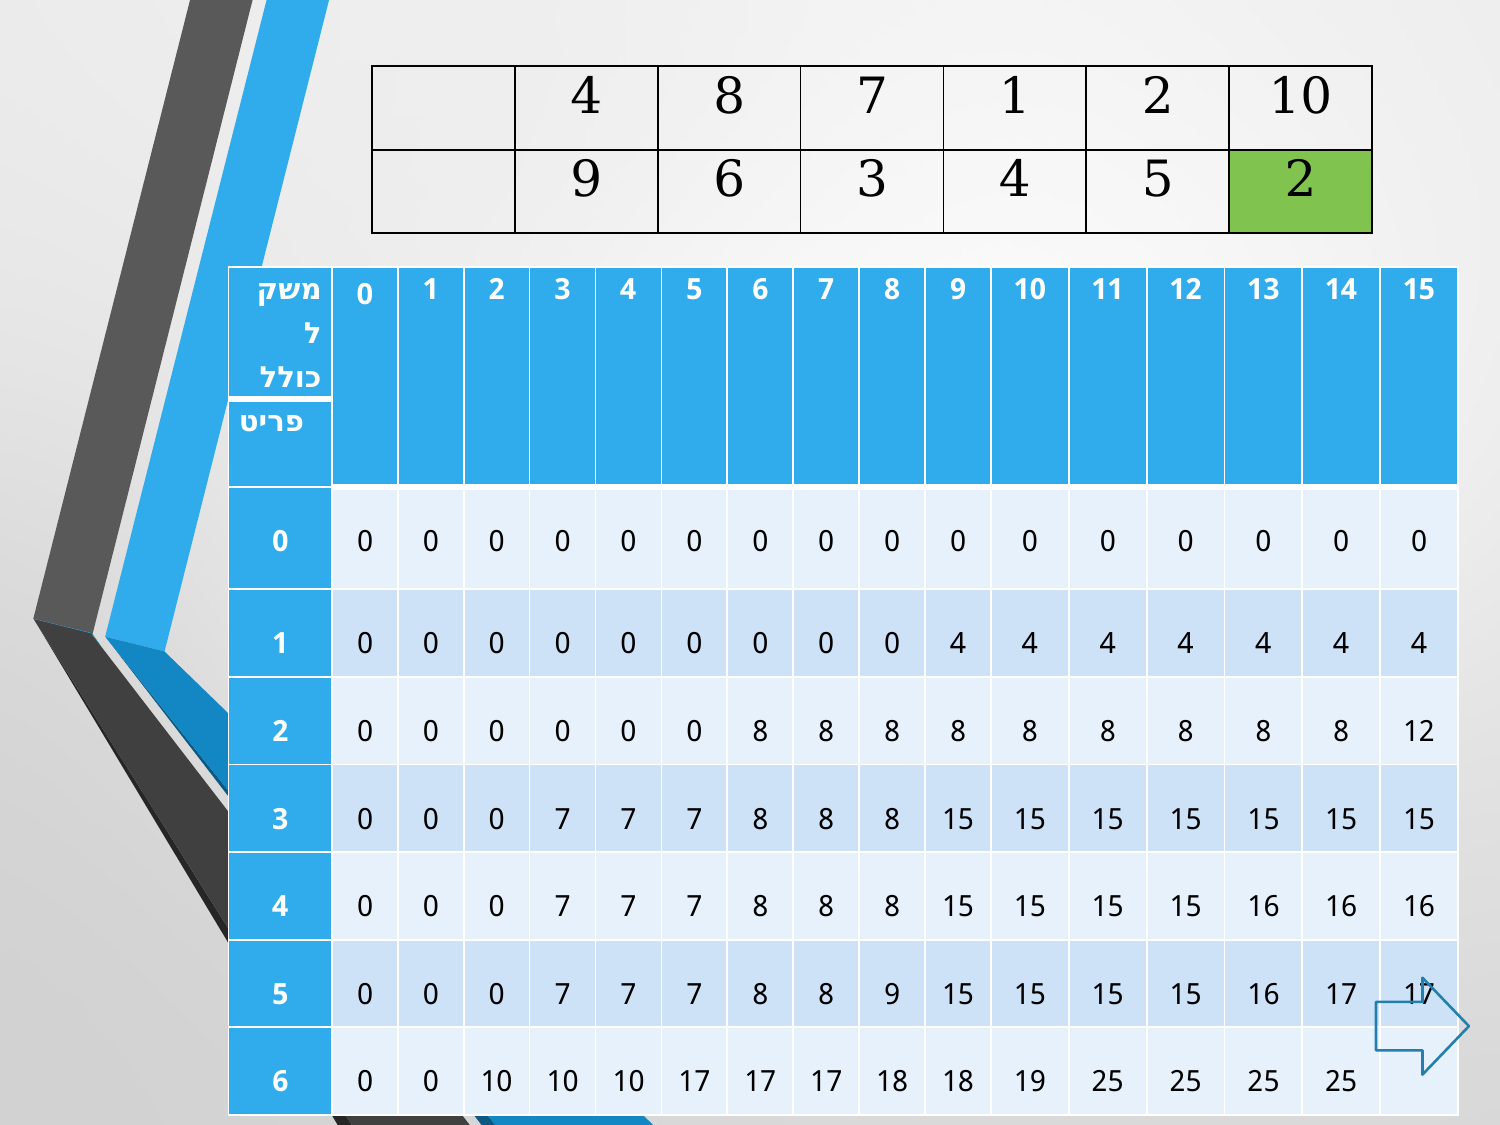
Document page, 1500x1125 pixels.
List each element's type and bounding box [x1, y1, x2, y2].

table_cell [465, 490, 529, 588]
table_cell [728, 678, 792, 764]
table_cell [399, 678, 463, 764]
table_cell [333, 590, 397, 676]
table_cell [1148, 941, 1224, 1026]
table_cell [399, 853, 463, 939]
table_cell [926, 678, 990, 764]
table_cell [465, 678, 529, 764]
table_cell [399, 490, 463, 588]
table_cell [1225, 941, 1301, 1026]
table_cell [596, 590, 661, 676]
table_cell [926, 941, 990, 1026]
table_cell [992, 490, 1068, 588]
table_cell [662, 590, 726, 676]
table_cell [530, 765, 595, 851]
table_cell [596, 678, 661, 764]
table_cell [333, 490, 397, 588]
table_cell [1148, 678, 1224, 764]
table_cell [1070, 490, 1146, 588]
text_box [1374, 976, 1470, 1076]
table_cell [1381, 765, 1457, 851]
table_cell [794, 853, 858, 939]
table_cell [596, 490, 661, 588]
table_cell [794, 490, 858, 588]
table_cell [860, 1028, 924, 1114]
table_cell [333, 941, 397, 1026]
table_header [1070, 268, 1146, 484]
table_header [992, 268, 1068, 484]
table_cell [1381, 941, 1457, 1010]
table_cell [662, 1028, 726, 1114]
table_cell [1148, 590, 1224, 676]
table_cell [1225, 590, 1301, 676]
table_cell [1070, 678, 1146, 764]
table_header [530, 268, 595, 484]
table_cell [465, 853, 529, 939]
table_cell [1303, 941, 1379, 1026]
table_cell [596, 1028, 661, 1114]
table_cell [465, 941, 529, 1026]
table_cell [1225, 490, 1301, 588]
table_cell [1381, 853, 1457, 939]
table_cell [530, 941, 595, 1026]
table_cell [860, 678, 924, 764]
table_cell [1381, 678, 1457, 764]
table_cell [333, 1028, 397, 1114]
table_cell [229, 678, 331, 764]
table_cell [860, 941, 924, 1026]
table_cell [1148, 765, 1224, 851]
table_cell [399, 590, 463, 676]
table_cell [860, 853, 924, 939]
table_header [1148, 268, 1224, 484]
table_cell [794, 765, 858, 851]
table_cell [1070, 765, 1146, 851]
table_header [229, 268, 331, 396]
table_cell [333, 853, 397, 939]
table_cell [229, 853, 331, 939]
table_cell [728, 1028, 792, 1114]
table_cell [662, 941, 726, 1026]
table_cell [1148, 490, 1224, 588]
table_cell [229, 590, 331, 676]
table_header [728, 268, 792, 484]
table_header [926, 268, 990, 484]
table_cell [1225, 1028, 1301, 1114]
table_cell [333, 678, 397, 764]
table_cell [465, 765, 529, 851]
table_cell [992, 590, 1068, 676]
table_cell [992, 1028, 1068, 1114]
table_cell [794, 678, 858, 764]
table_cell [794, 941, 858, 1026]
table_cell [1225, 678, 1301, 764]
table_cell [860, 490, 924, 588]
table_cell [1303, 678, 1379, 764]
table_cell [728, 765, 792, 851]
table_cell [728, 941, 792, 1026]
table_header [1303, 268, 1379, 484]
table_cell [229, 402, 331, 486]
table_cell [1303, 1028, 1379, 1114]
table_cell [530, 590, 595, 676]
table_cell [992, 941, 1068, 1026]
table_cell [662, 765, 726, 851]
table_cell [992, 765, 1068, 851]
table_cell [1070, 590, 1146, 676]
table_cell [399, 941, 463, 1026]
table_cell [596, 941, 661, 1026]
table_cell [1303, 490, 1379, 588]
table_cell [728, 490, 792, 588]
table_header [860, 268, 924, 484]
table_cell [794, 590, 858, 676]
table_cell [465, 590, 529, 676]
table_cell [926, 1028, 990, 1114]
table_cell [662, 678, 726, 764]
table_cell [1303, 853, 1379, 939]
table_cell [596, 853, 661, 939]
table_header [1381, 268, 1457, 484]
table_cell [1381, 490, 1457, 588]
table_cell [229, 941, 331, 1026]
table_cell [530, 1028, 595, 1114]
table_header [399, 268, 463, 484]
table_cell [1225, 765, 1301, 851]
table_cell [229, 765, 331, 851]
table_cell [662, 853, 726, 939]
table_cell [992, 853, 1068, 939]
table_cell [333, 765, 397, 851]
table_cell [1381, 590, 1457, 676]
table_cell [399, 1028, 463, 1114]
table_header [333, 268, 397, 484]
table_cell [530, 678, 595, 764]
table_cell [1225, 853, 1301, 939]
table_cell [728, 853, 792, 939]
table_cell [728, 590, 792, 676]
table_cell [1070, 853, 1146, 939]
table_cell [926, 490, 990, 588]
table_cell [926, 590, 990, 676]
table_cell [530, 853, 595, 939]
table_cell [1070, 1028, 1146, 1114]
table_cell [926, 765, 990, 851]
table_header [1225, 268, 1301, 484]
table_cell [1070, 941, 1146, 1026]
table_cell [530, 490, 595, 588]
table_cell [794, 1028, 858, 1114]
table_cell [1148, 1028, 1224, 1114]
table_cell [465, 1028, 529, 1114]
table_cell [860, 765, 924, 851]
table_cell [596, 765, 661, 851]
table_header [794, 268, 858, 484]
table_header [465, 268, 529, 484]
table_cell [992, 678, 1068, 764]
table_cell [229, 488, 331, 588]
table_header [662, 268, 726, 484]
table_cell [1303, 765, 1379, 851]
table_cell [1381, 1042, 1457, 1114]
table_cell [399, 765, 463, 851]
table_cell [926, 853, 990, 939]
table_cell [1148, 853, 1224, 939]
table_cell [1303, 590, 1379, 676]
table_cell [662, 490, 726, 588]
table_cell [229, 1028, 331, 1114]
table_cell [860, 590, 924, 676]
table_header [596, 268, 661, 484]
